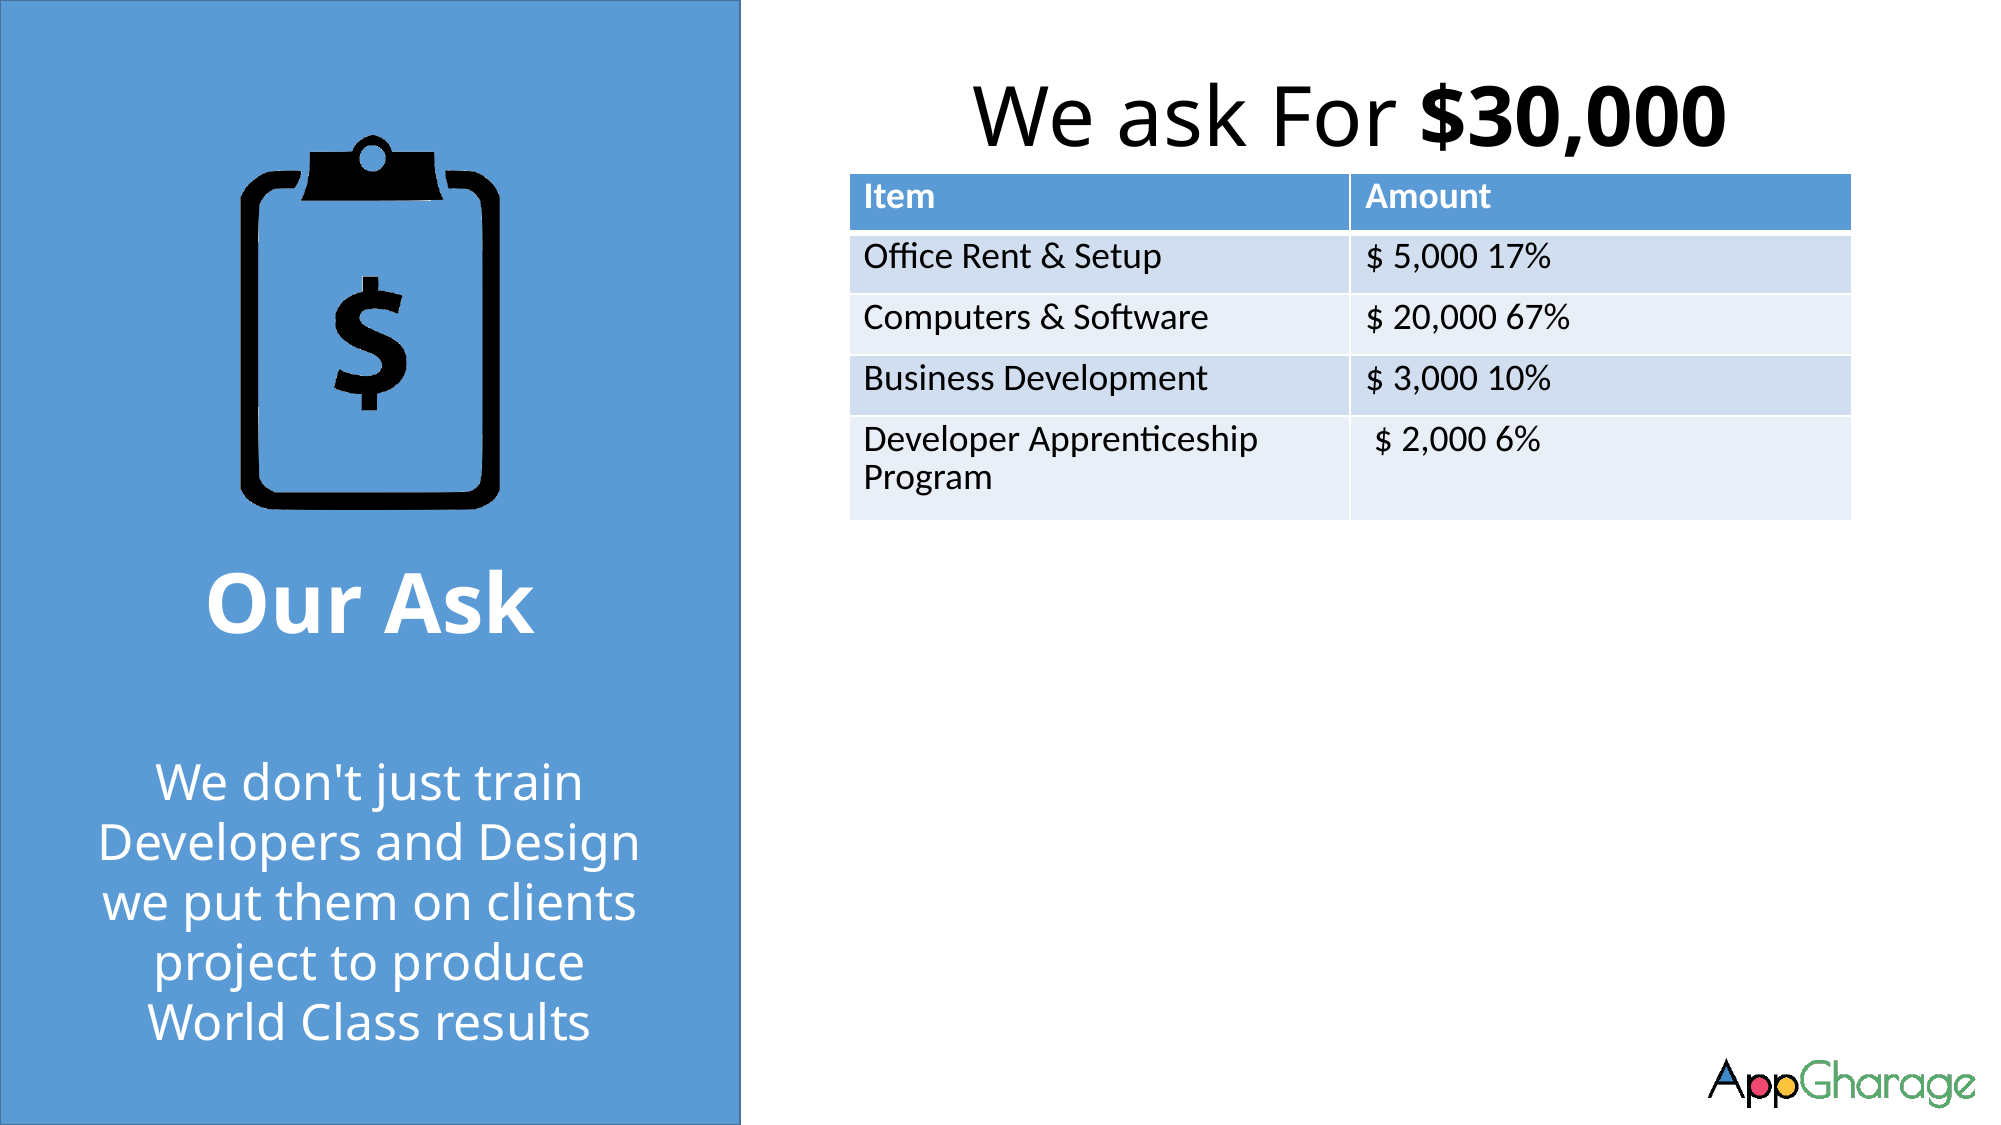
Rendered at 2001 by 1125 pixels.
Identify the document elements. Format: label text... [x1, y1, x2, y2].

table_cell Developer Apprenticeship Program [850, 417, 1349, 520]
table_cell $ 5,000 17% [1351, 236, 1851, 293]
table_header Amount [1351, 174, 1851, 230]
table_cell $ 2,000 6% [1351, 417, 1851, 520]
table_header Item [850, 174, 1349, 230]
text_box [0, 0, 741, 1125]
table_cell Office Rent & Setup [850, 236, 1349, 293]
picture [240, 135, 500, 510]
table_cell Business Development [850, 356, 1349, 415]
picture [1706, 1054, 1977, 1109]
table_cell Computers & Software [850, 295, 1349, 354]
text_box Our Ask We don't just train Developers and Design we put them on clients project to produce World Class results [80, 543, 659, 1125]
text_box We ask For $30,000 [808, 0, 1892, 171]
table_cell $ 3,000 10% [1351, 356, 1851, 415]
table_cell $ 20,000 67% [1351, 295, 1851, 354]
